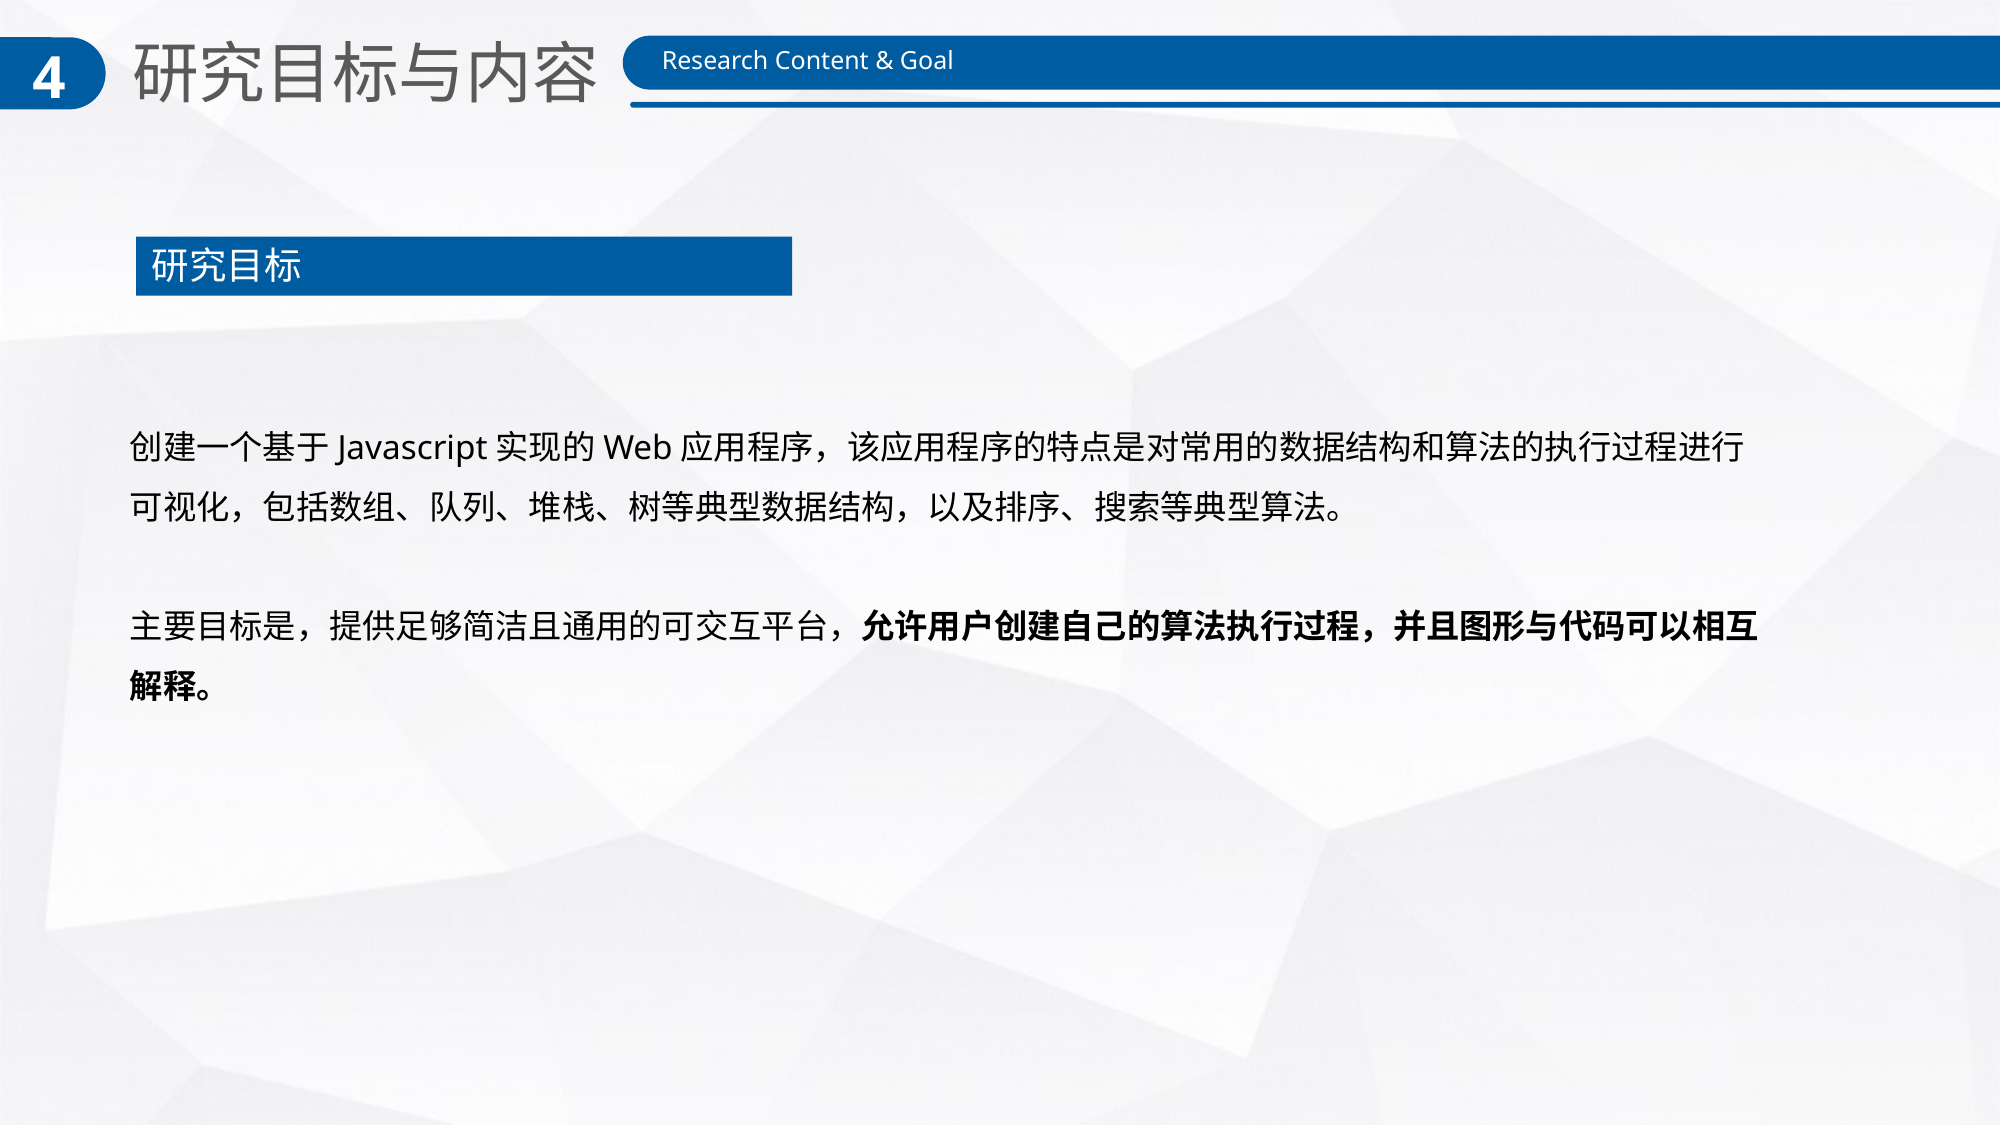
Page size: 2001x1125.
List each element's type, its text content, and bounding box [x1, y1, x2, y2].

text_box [622, 35, 2000, 108]
text_box 创建一个基于Javascript实现的Web应用程序，该应用程序的特点是对常用的数据结构和算法的执行过程进行可视化，包括数组、队列、堆栈、树等典型数据结构，以及排序、搜索等典型算法。 主要目标是，提供足够简洁且通用的可交互平台，允许用户创建自己的算法执行过程，并且图形与代码可以相互解释。 [114, 398, 1791, 781]
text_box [136, 234, 793, 296]
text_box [0, 33, 106, 119]
picture [0, 0, 2001, 1125]
text_box 研究目标与内容 [116, 23, 615, 119]
